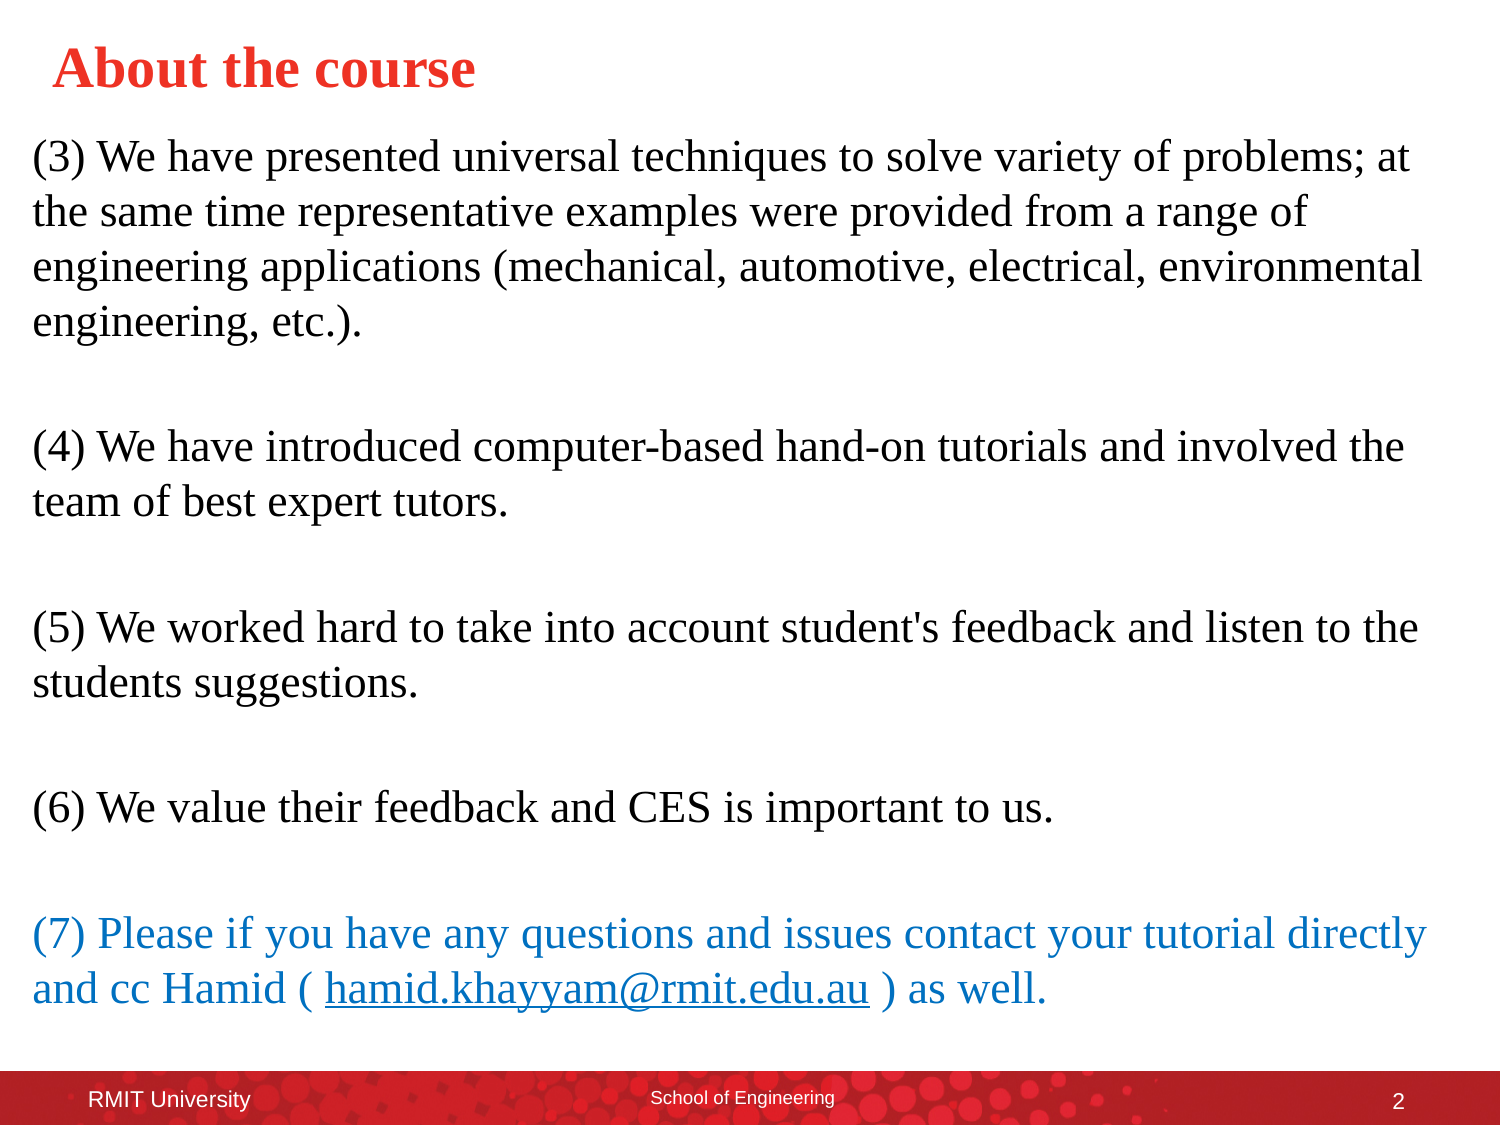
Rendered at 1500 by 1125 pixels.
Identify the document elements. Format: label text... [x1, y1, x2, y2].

footer School of Engineering [428, 1081, 1057, 1115]
title About the course [37, 21, 1388, 117]
slide_number RMIT University [72, 1081, 423, 1113]
picture [0, 1071, 1500, 1125]
slide_number 2 [1070, 1081, 1421, 1115]
text_box (3) We have presented universal techniques to solve variety of problems; at the same time representative examples were provided from a range of engineering applications (mechanical, automotive, electrical, environmental engineering, etc.). (4) We have introduced computer-based hand-on tutorials and involved the team of best expert tutors. (5) We worked hard to take into account student's feedback and listen to the students suggestions. (6) We value their feedback and CES is important to us. (7) Please if you have any questions and issues contact your tutorial directly and cc Hamid ( hamid.khayyam@rmit.edu.au ) as well. [30, 117, 1456, 1081]
